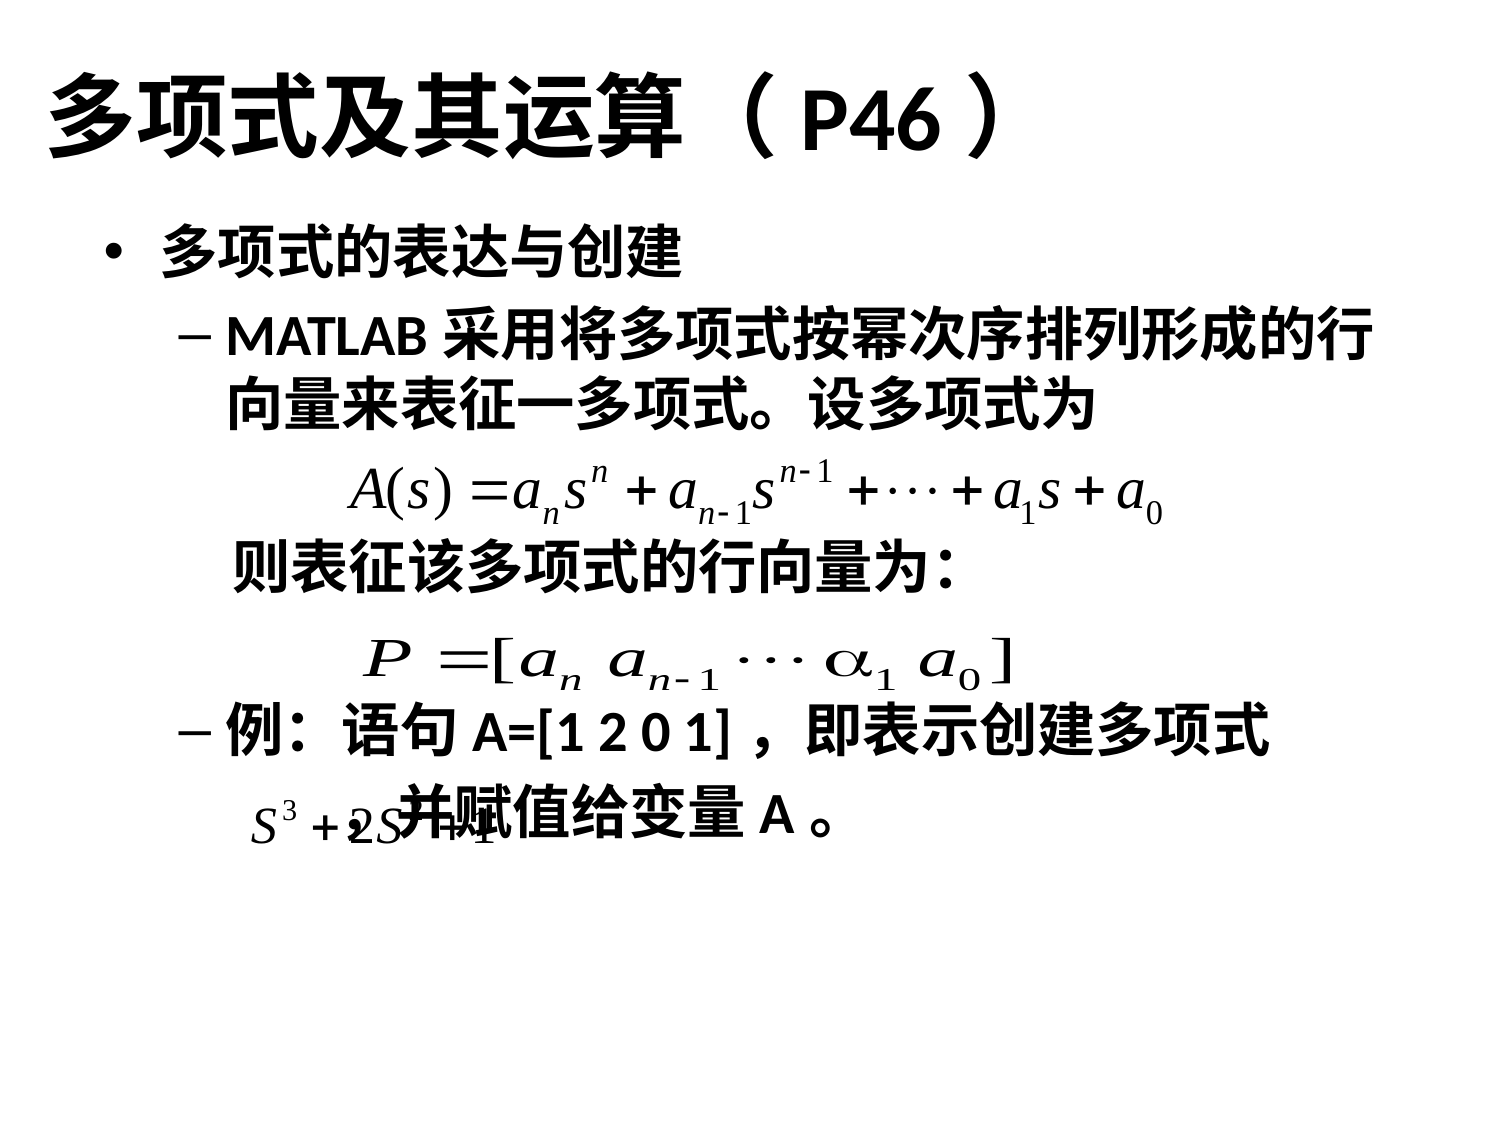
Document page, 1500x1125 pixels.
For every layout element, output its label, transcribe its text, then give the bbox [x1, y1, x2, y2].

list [336, 444, 1176, 540]
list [348, 621, 1031, 705]
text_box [241, 786, 500, 857]
list 多项式的表达与创建 MATLAB采用将多项式按幂次序排列形成的行向量来表征一多项式。设多项式为 则表征该多项式的行向量为： 例：语句A=[1 2 0 1]，即表示创建多项式 ，并赋值给变量A。 [88, 208, 1447, 1047]
title 多项式及其运算（P46） [29, 19, 1267, 209]
